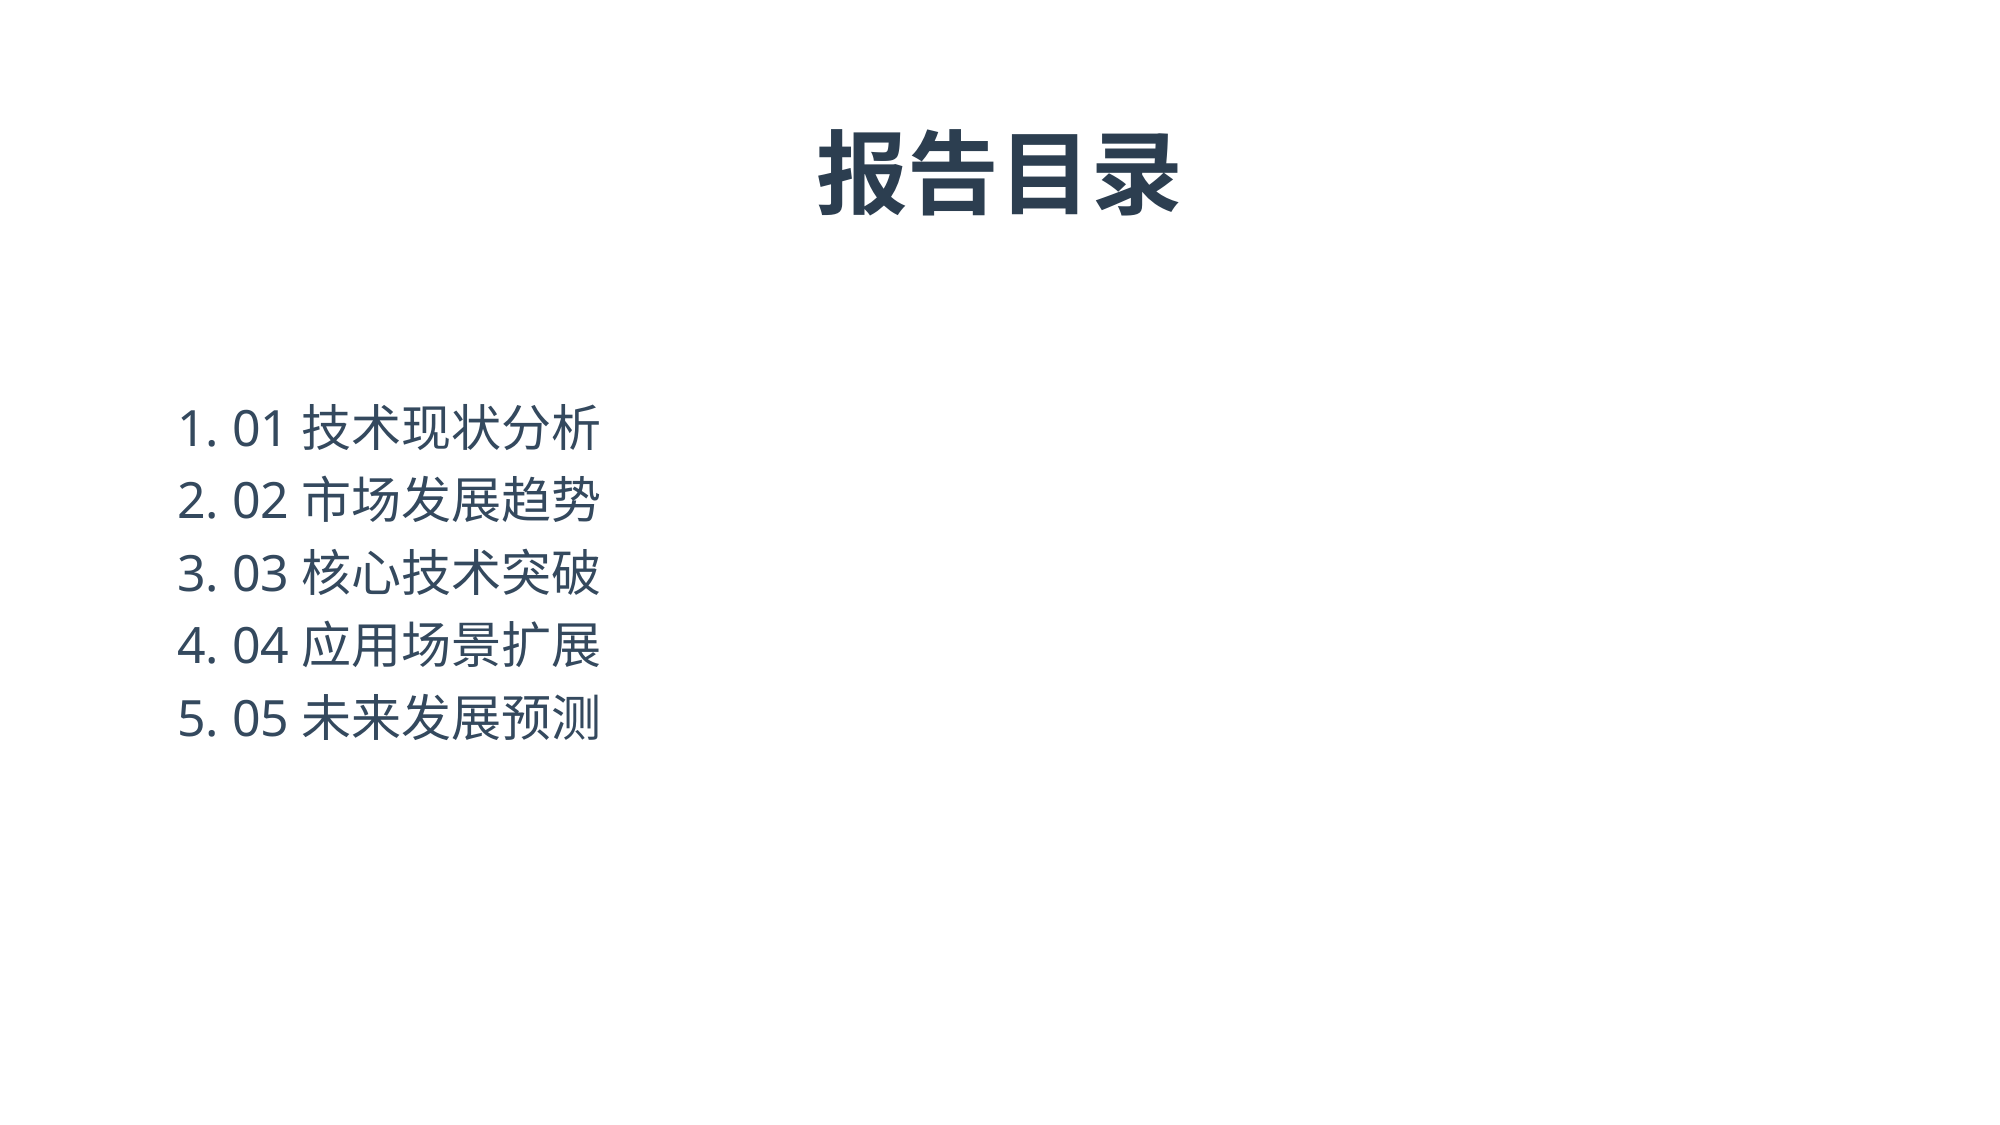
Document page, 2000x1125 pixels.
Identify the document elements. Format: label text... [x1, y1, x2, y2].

text_box 1. 01技术现状分析 2. 02市场发展趋势 3. 03核心技术突破 4. 04应用场景扩展 5. 05未来发展预测 [162, 388, 1875, 710]
text_box 报告目录 [125, 94, 1875, 227]
